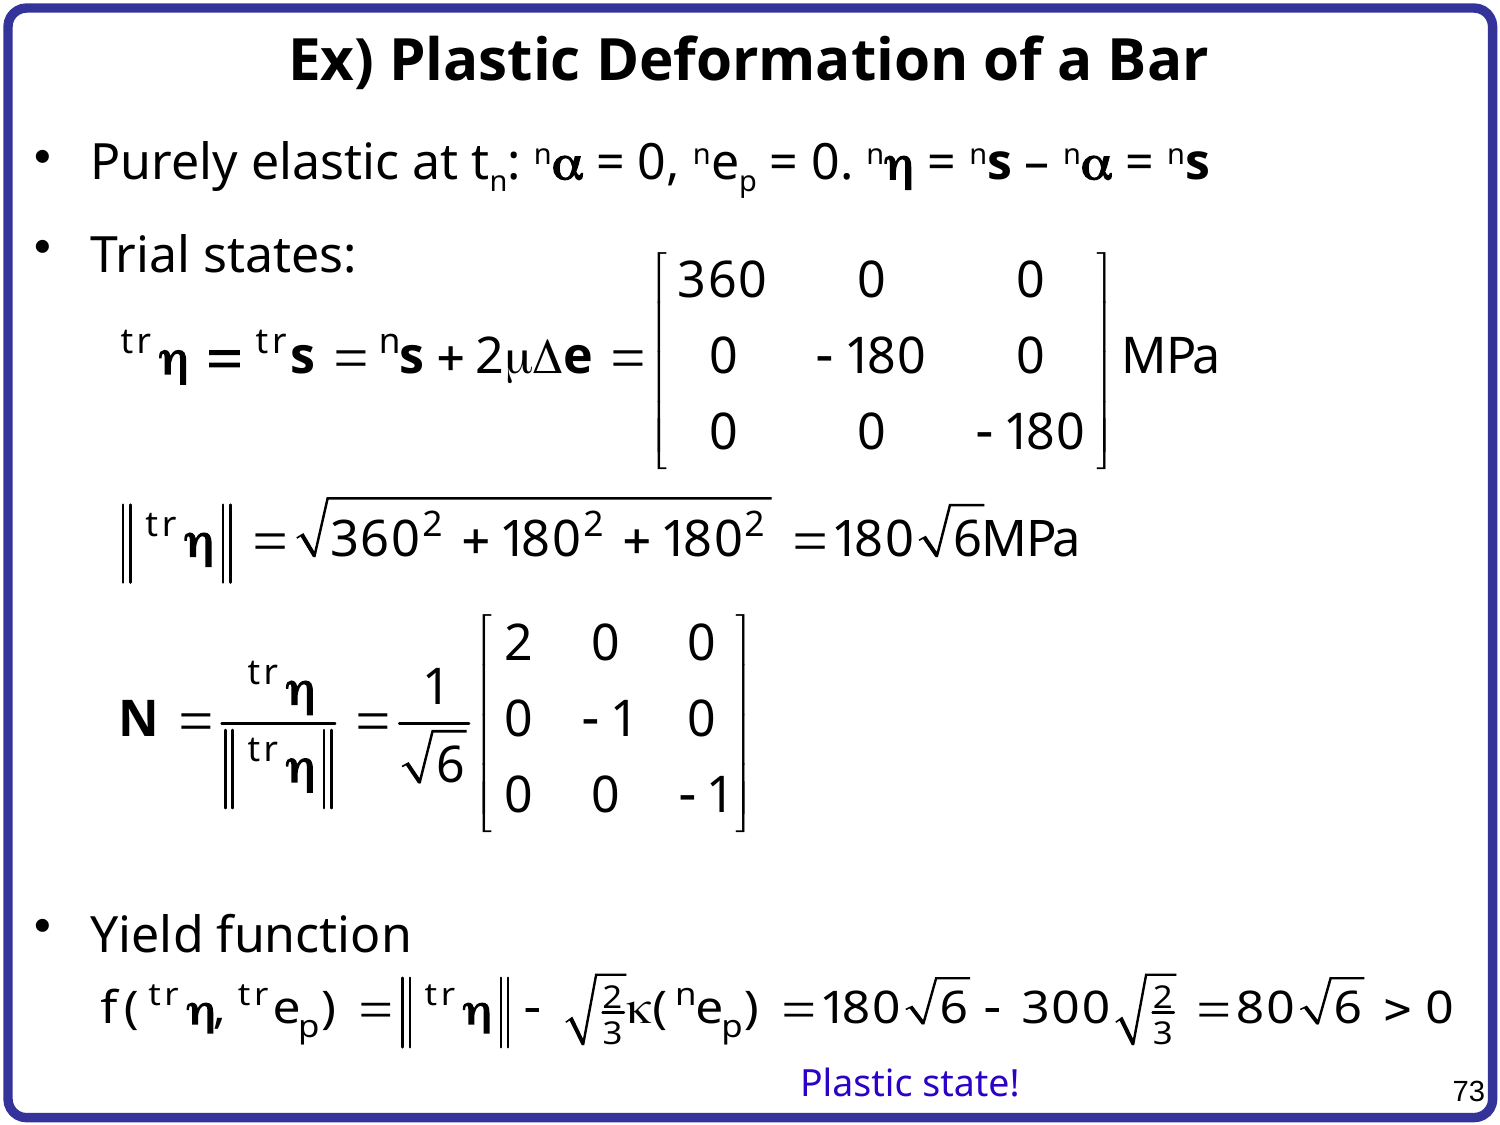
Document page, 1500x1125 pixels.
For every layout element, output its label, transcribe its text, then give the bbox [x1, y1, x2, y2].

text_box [117, 246, 1222, 476]
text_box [117, 490, 1083, 588]
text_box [117, 609, 760, 838]
text_box Plastic state! [785, 1060, 1035, 1112]
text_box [97, 969, 1462, 1053]
list Purely elastic at tn: na = 0, nep = 0. nh = ns – na = ns Trial states: Yield function [18, 121, 1481, 1086]
title Ex) Plastic Deformation of a Bar [6, 7, 1492, 106]
